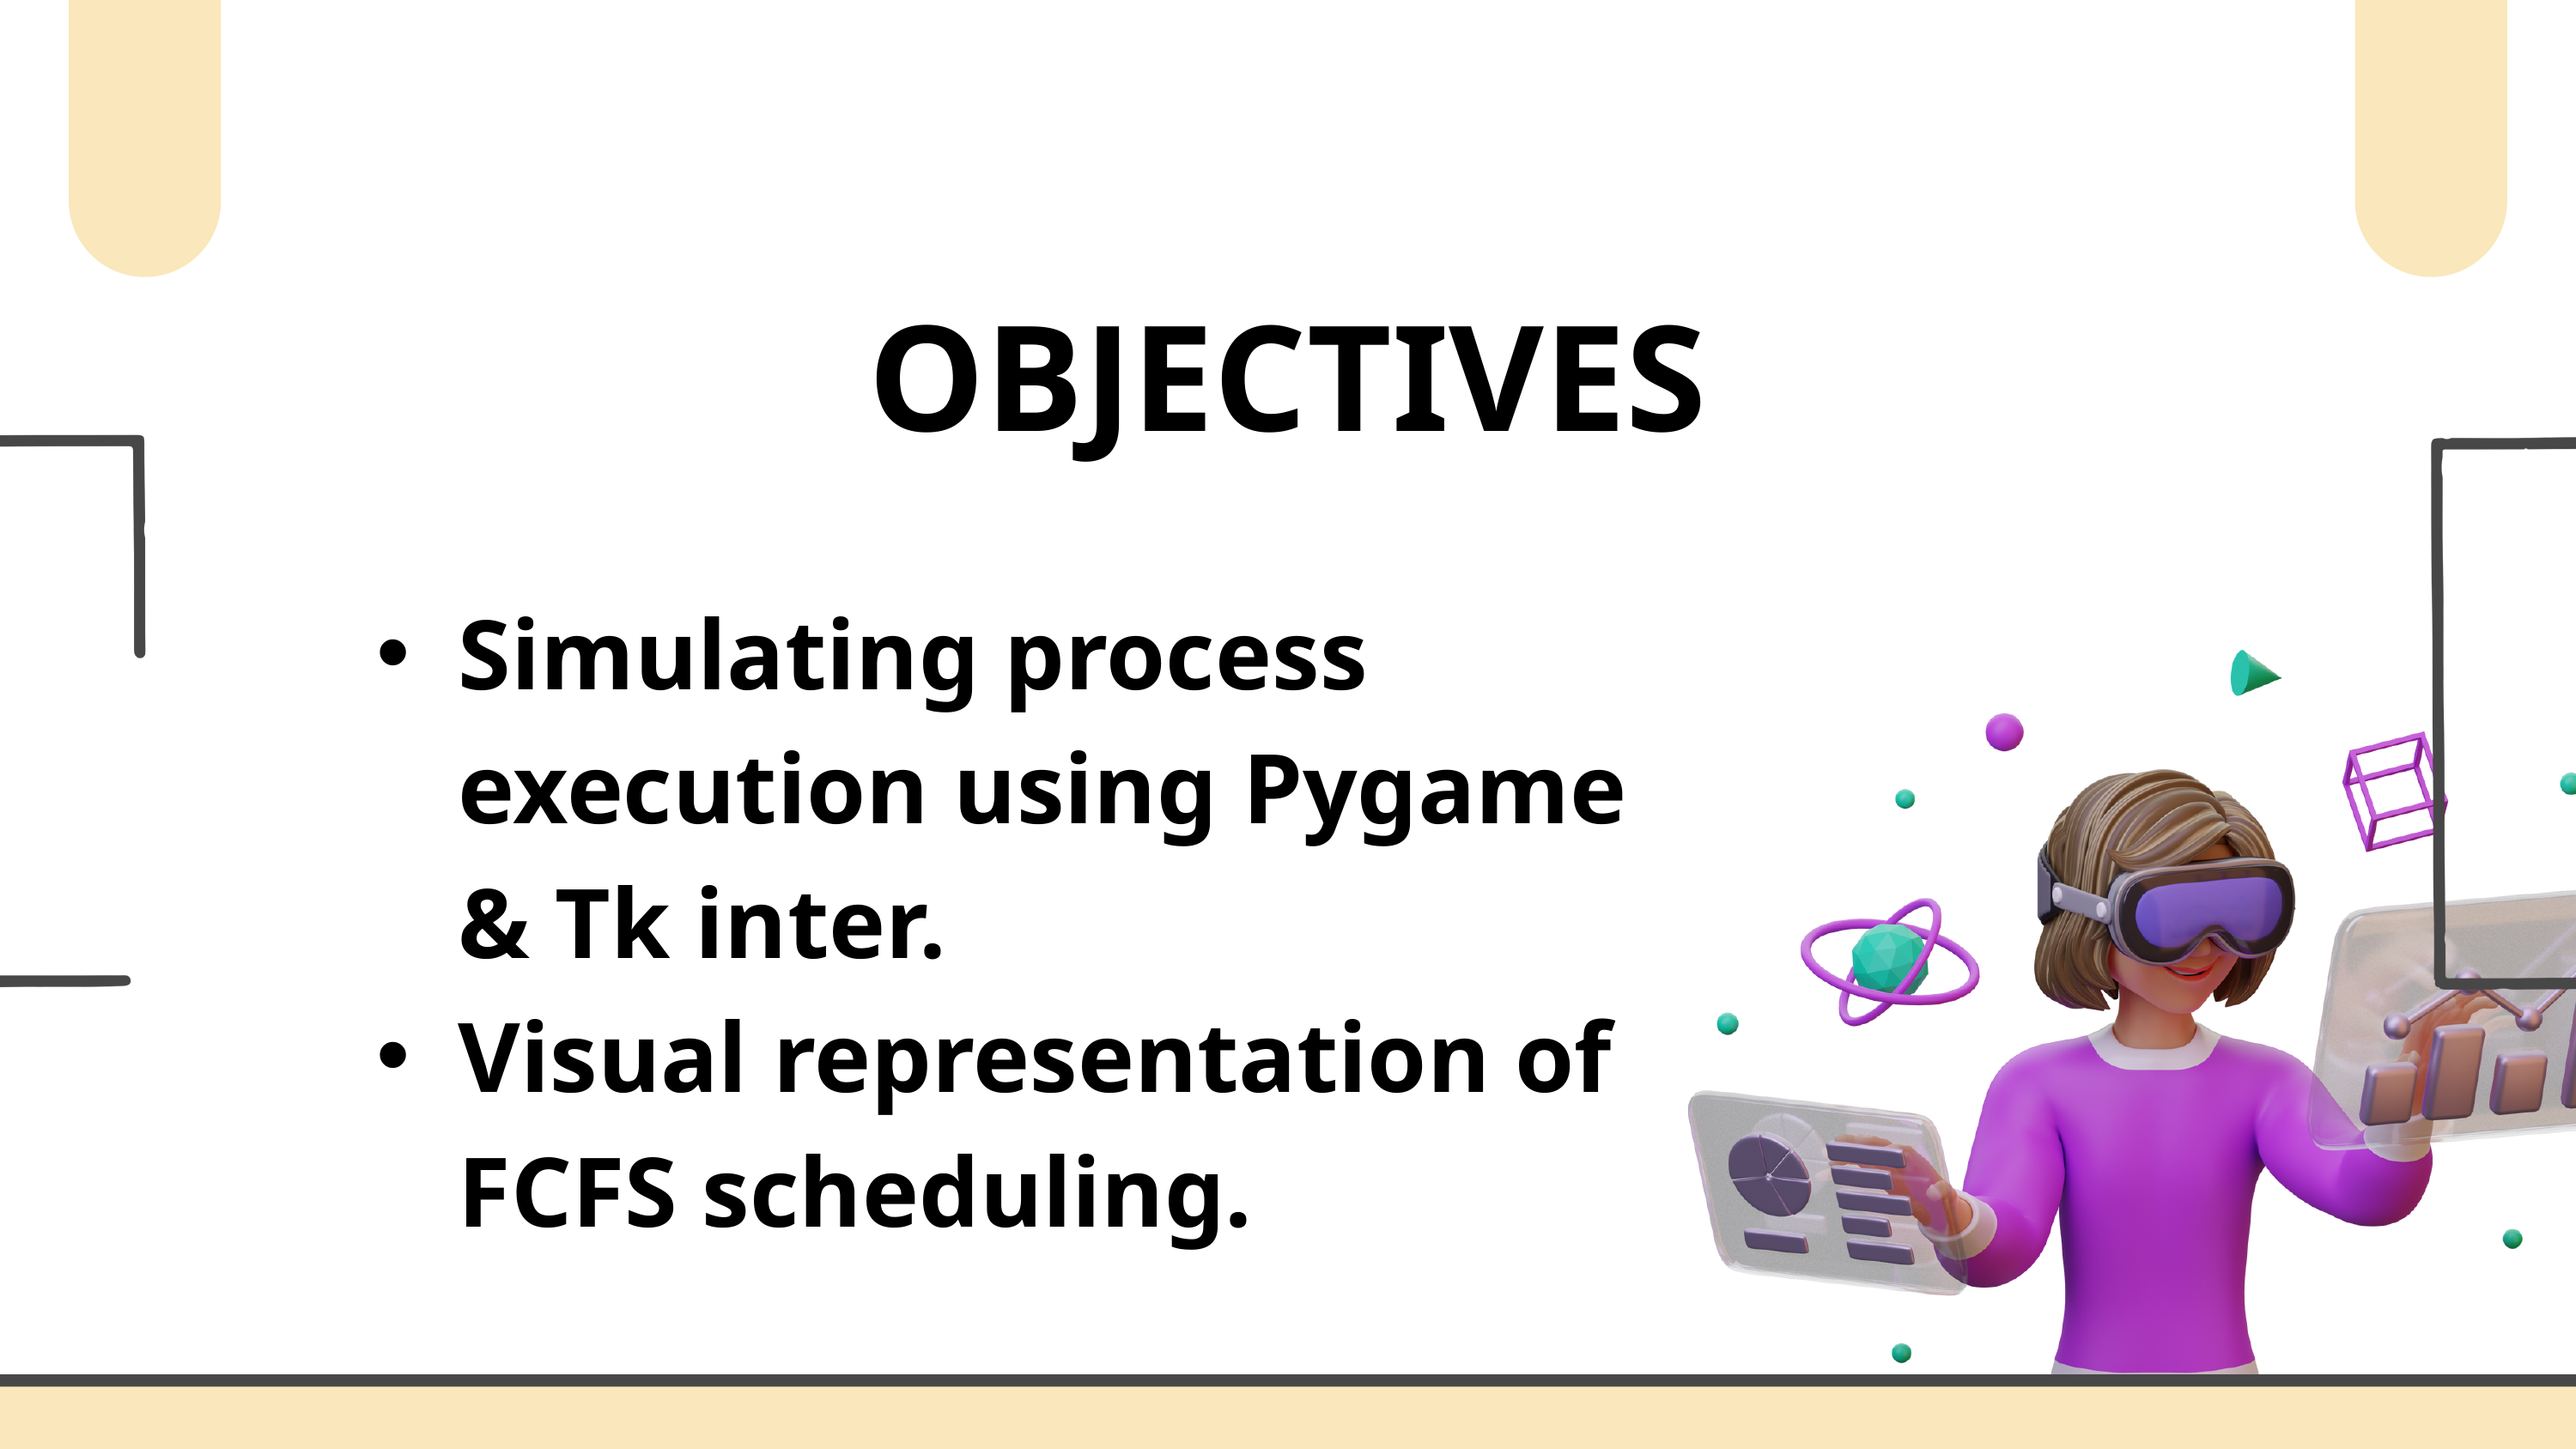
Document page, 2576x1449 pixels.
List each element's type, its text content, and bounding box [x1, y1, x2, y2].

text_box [0, 1379, 2576, 1449]
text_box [68, 0, 222, 277]
text_box [2431, 434, 2576, 990]
text_box Simulating process execution using Pygame & Tk inter. Visual representation of FCFS scheduling. [295, 573, 1688, 1246]
text_box OBJECTIVES [555, 255, 2021, 461]
text_box [0, 434, 146, 990]
text_box [1687, 650, 2576, 1374]
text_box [2354, 0, 2508, 277]
